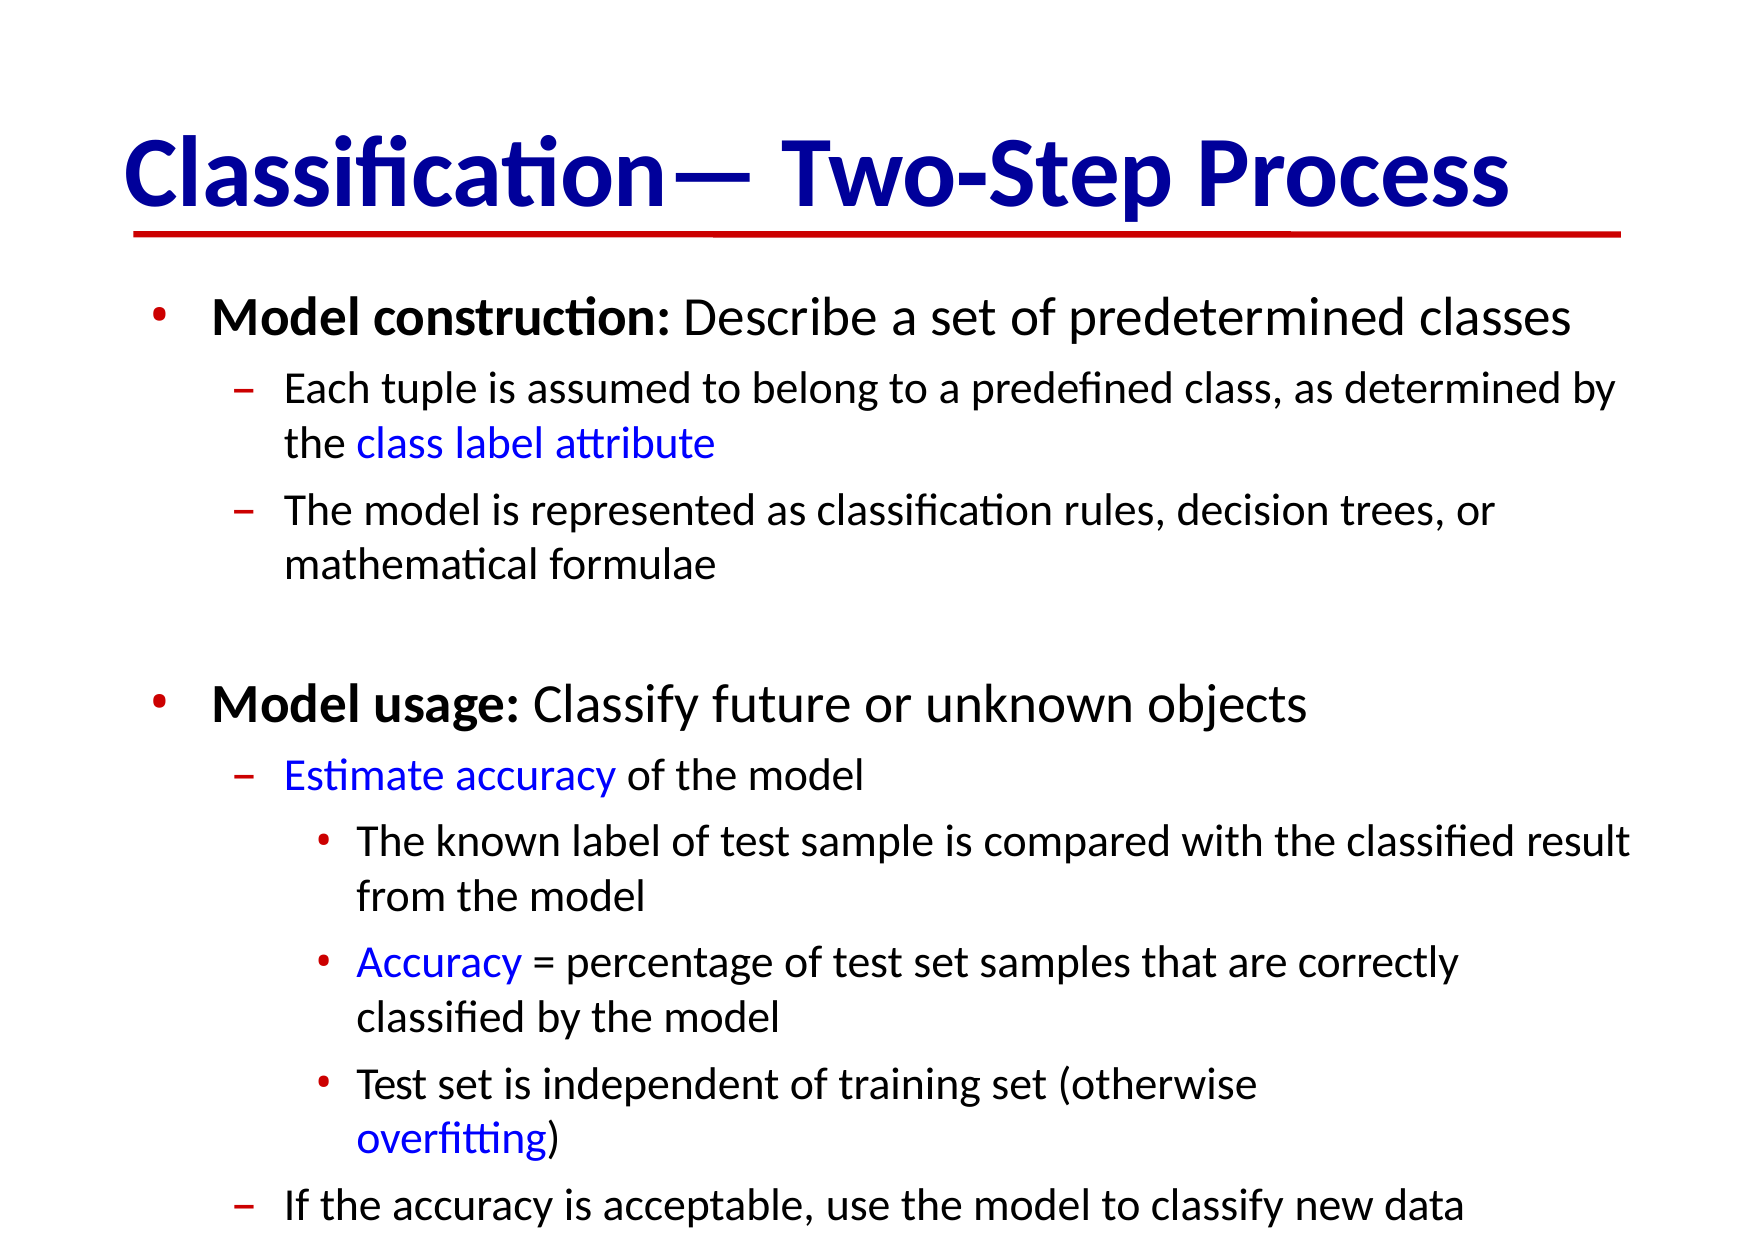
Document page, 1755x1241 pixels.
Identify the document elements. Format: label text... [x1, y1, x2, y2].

text_box Model construction: Describe a set of predetermined classes Each tuple is assumed to belong to a predefined class, as determined by the class label attribute The model is represented as classification rules, decision trees, or mathematical formulae Model usage: Classify future or unknown objects Estimate accuracy of the model The known label of test sample is compared with the classified result from the model Accuracy = percentage of test set samples that are correctly classified by the model Test set is independent of training set (otherwise overfitting) If the accuracy is acceptable, use the model to classify new data [147, 263, 1642, 1230]
title Classification— Two‐Step Process [122, 20, 1589, 313]
